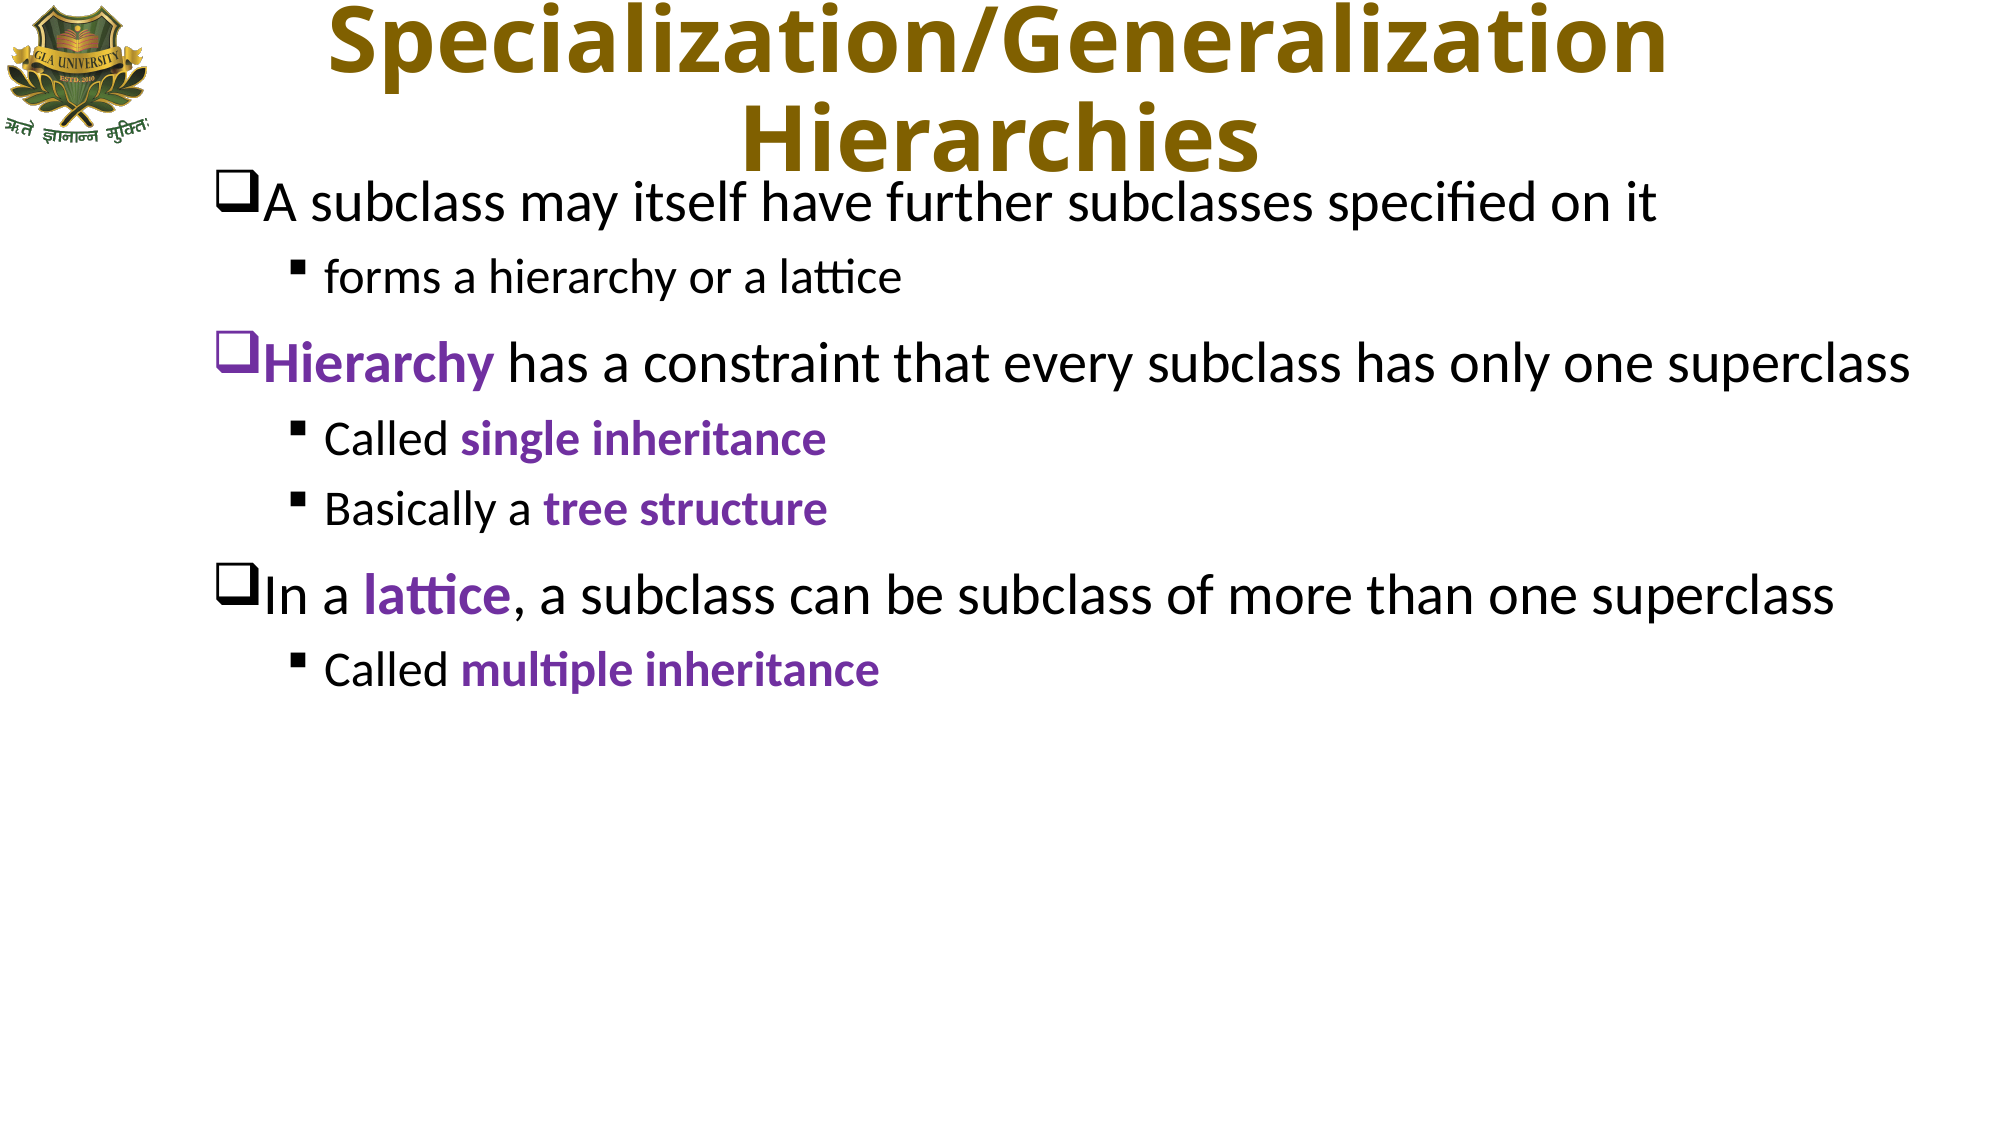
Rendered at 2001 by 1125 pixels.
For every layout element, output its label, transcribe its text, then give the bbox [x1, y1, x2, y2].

list A subclass may itself have further subclasses specified on it forms a hierarchy or a lattice Hierarchy has a constraint that every subclass has only one superclass Called single inheritance Basically a tree structure In a lattice, a subclass can be subclass of more than one superclass Called multiple inheritance [196, 155, 1974, 1112]
title Specialization/Generalization Hierarchies [137, 1, 1863, 184]
picture [5, 5, 137, 144]
